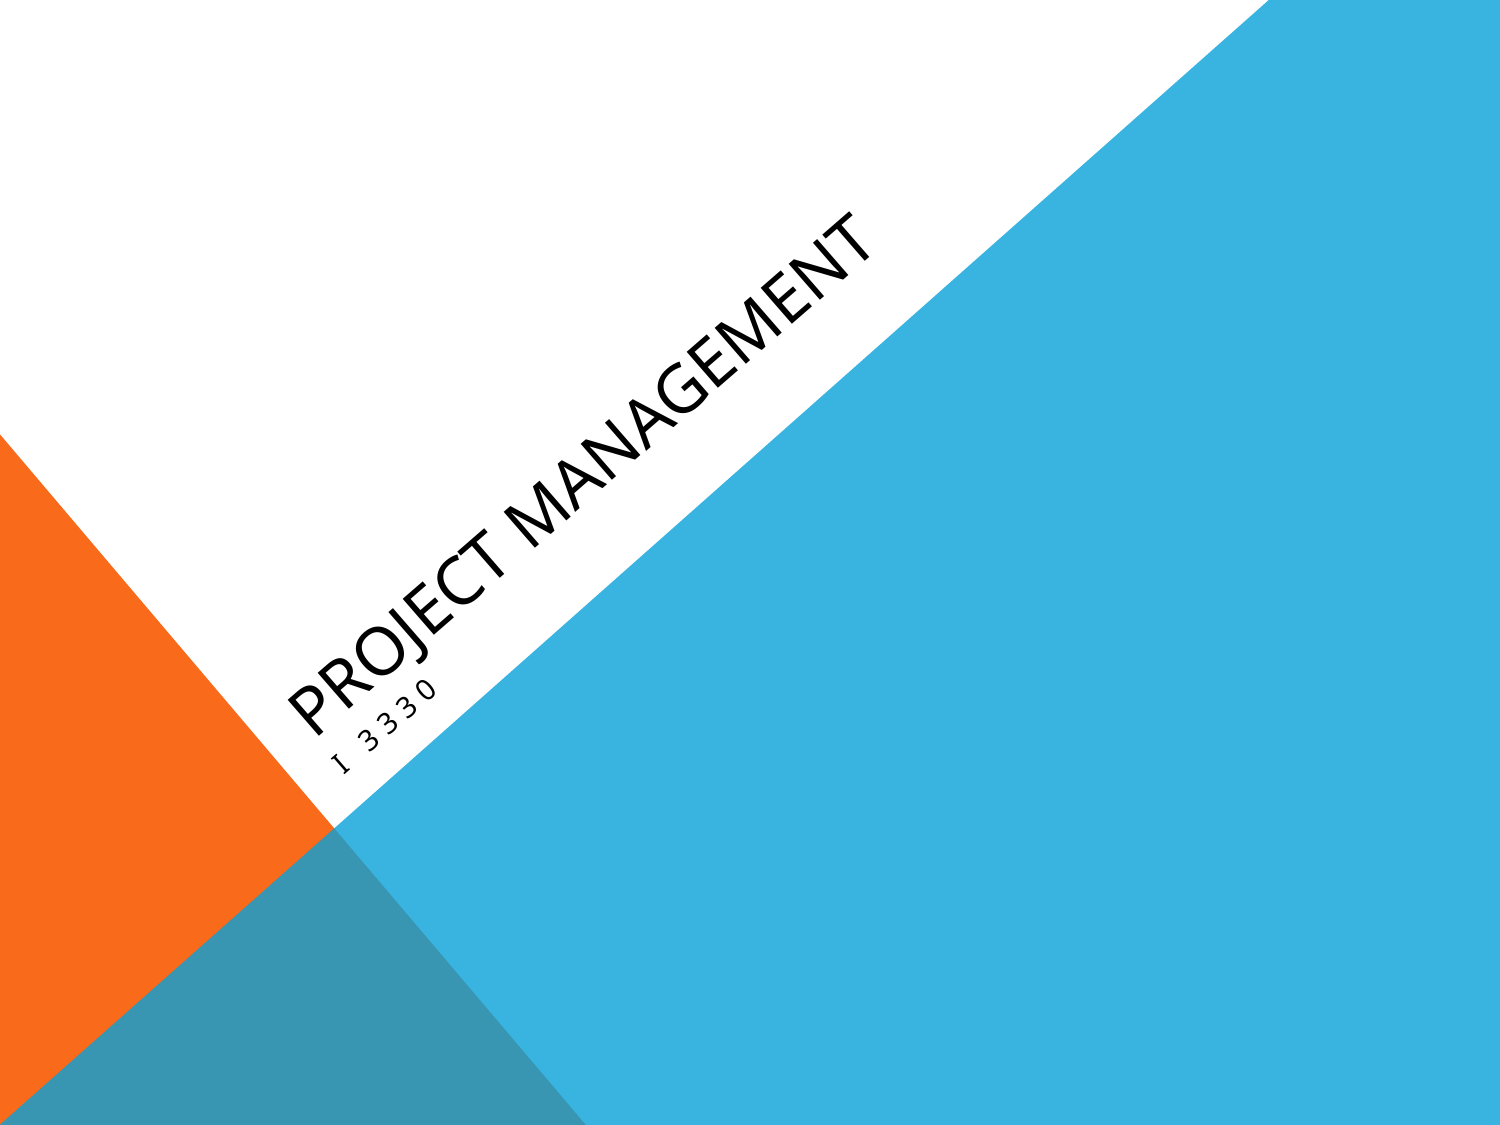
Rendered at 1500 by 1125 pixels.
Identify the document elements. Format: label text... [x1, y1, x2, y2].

subtitle I 3330 [312, 61, 1154, 804]
title Project Management [182, 4, 1012, 761]
